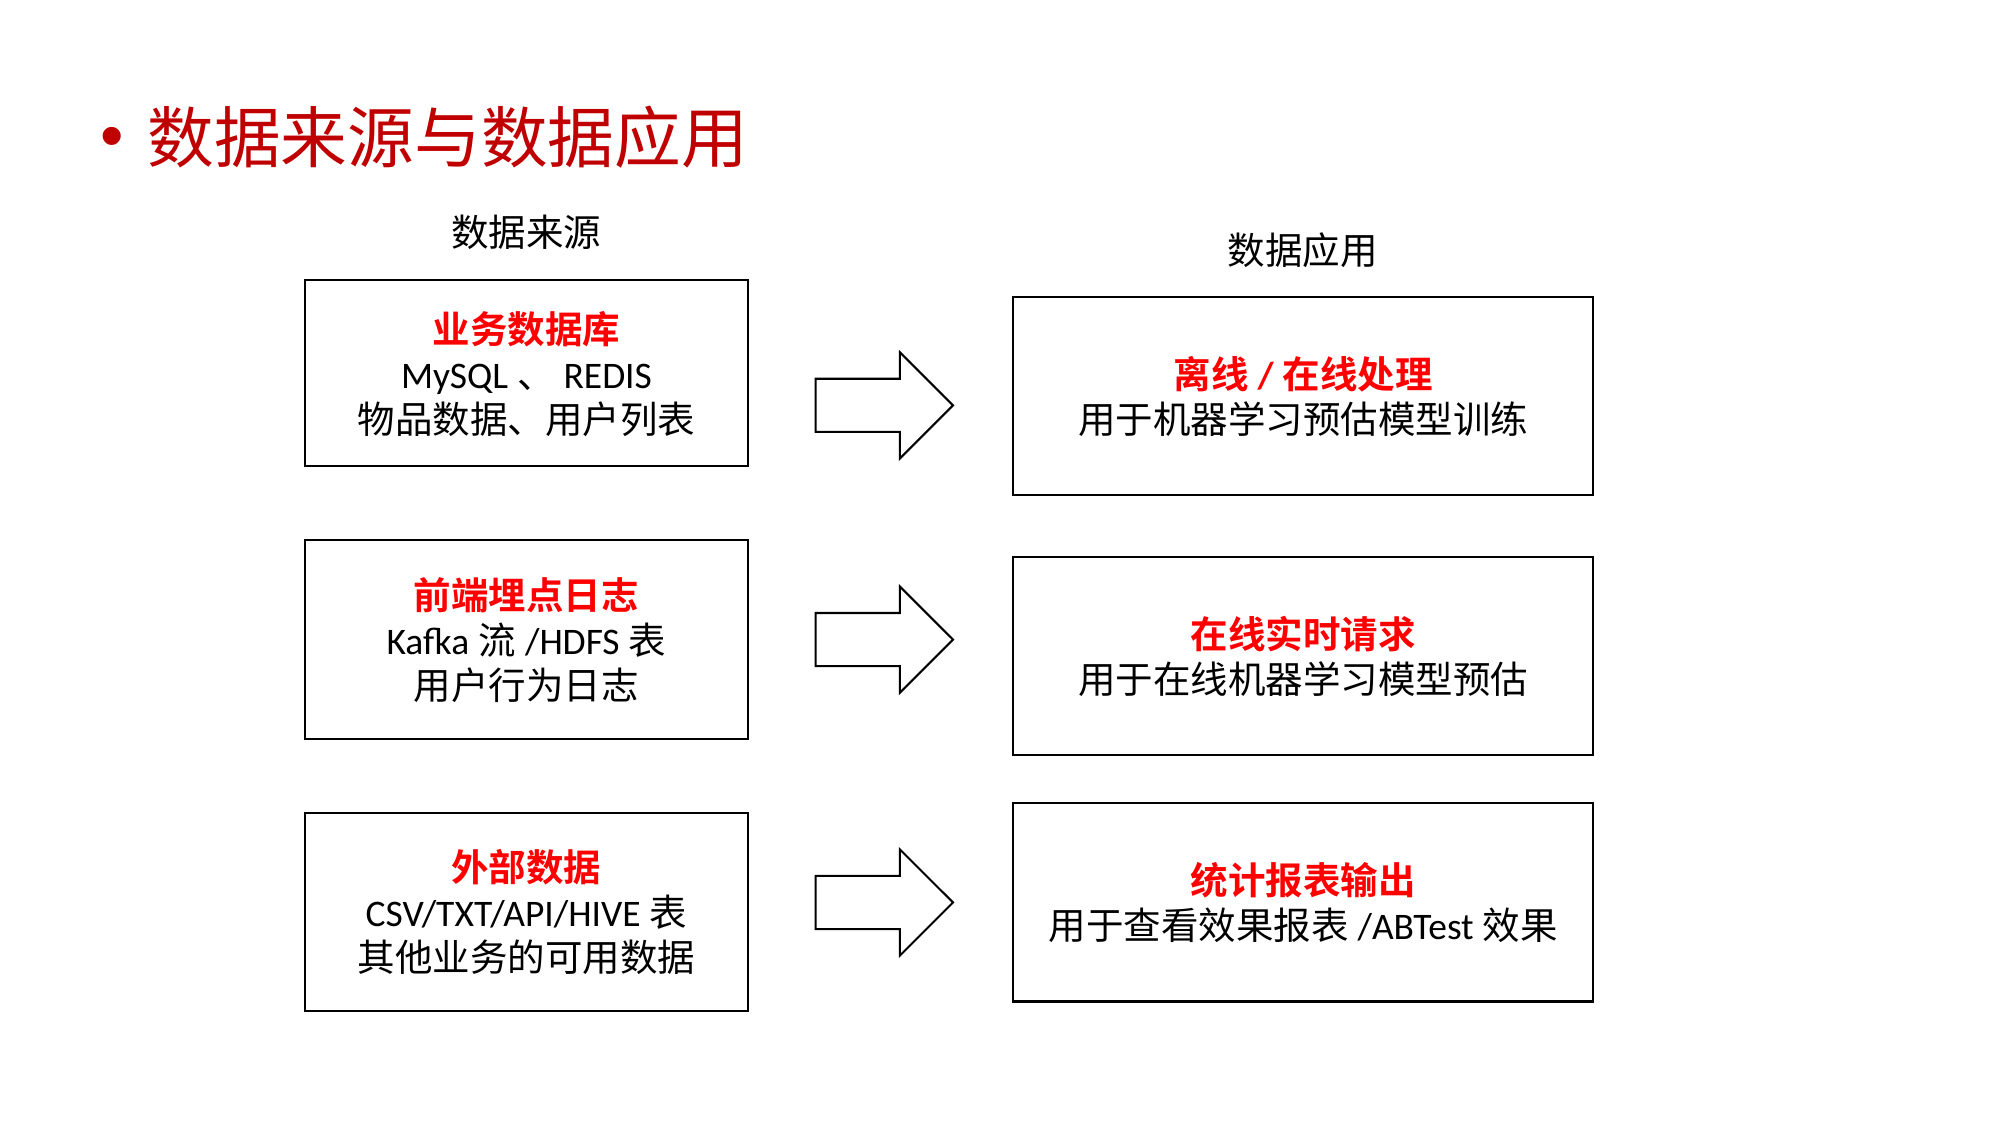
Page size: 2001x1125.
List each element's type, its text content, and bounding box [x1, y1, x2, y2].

text_box 统计报表输出 用于查看效果报表/ABTest效果 [1012, 802, 1594, 1003]
text_box 业务数据库 MySQL、REDIS 物品数据、用户列表 [304, 279, 749, 467]
text_box 离线/在线处理 用于机器学习预估模型训练 [1012, 296, 1594, 496]
text_box [814, 583, 955, 696]
text_box 在线实时请求 用于在线机器学习模型预估 [1012, 556, 1594, 756]
text_box 前端埋点日志 Kafka流/HDFS表 用户行为日志 [304, 539, 749, 740]
text_box 外部数据 CSV/TXT/API/HIVE表 其他业务的可用数据 [304, 812, 749, 1012]
text_box 数据应用 [1213, 219, 1393, 280]
text_box 数据来源与数据应用 [85, 48, 763, 183]
text_box [814, 846, 955, 959]
text_box 数据来源 [436, 201, 617, 262]
text_box [814, 349, 955, 461]
